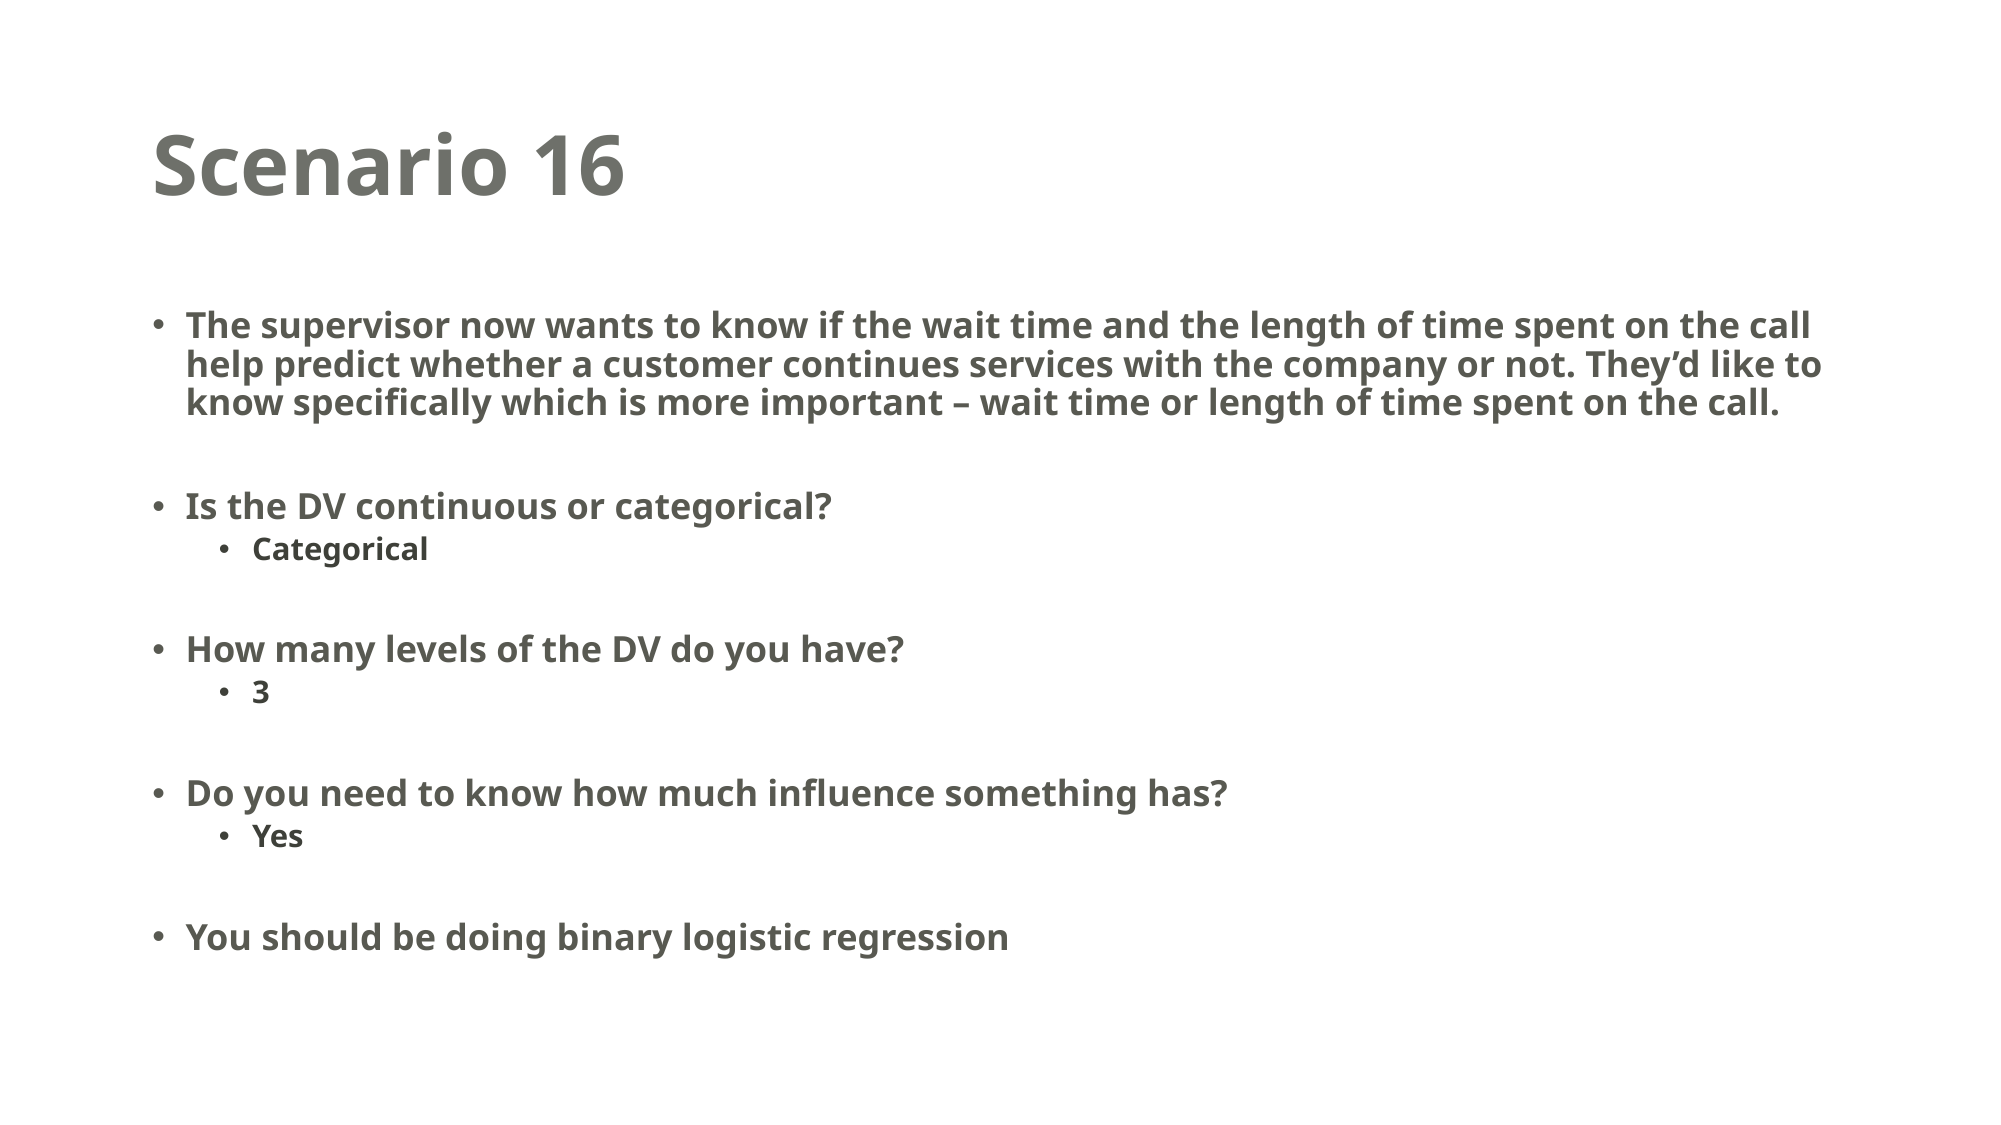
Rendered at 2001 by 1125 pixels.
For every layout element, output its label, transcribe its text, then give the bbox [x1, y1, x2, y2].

title Scenario 16 [137, 59, 1863, 278]
list The supervisor now wants to know if the wait time and the length of time spent on the call help predict whether a customer continues services with the company or not. They’d like to know specifically which is more important – wait time or length of time spent on the call. Is the DV continuous or categorical? Categorical How many levels of the DV do you have? 3 Do you need to know how much influence something has? Yes You should be doing binary logistic regression [137, 299, 1863, 1014]
